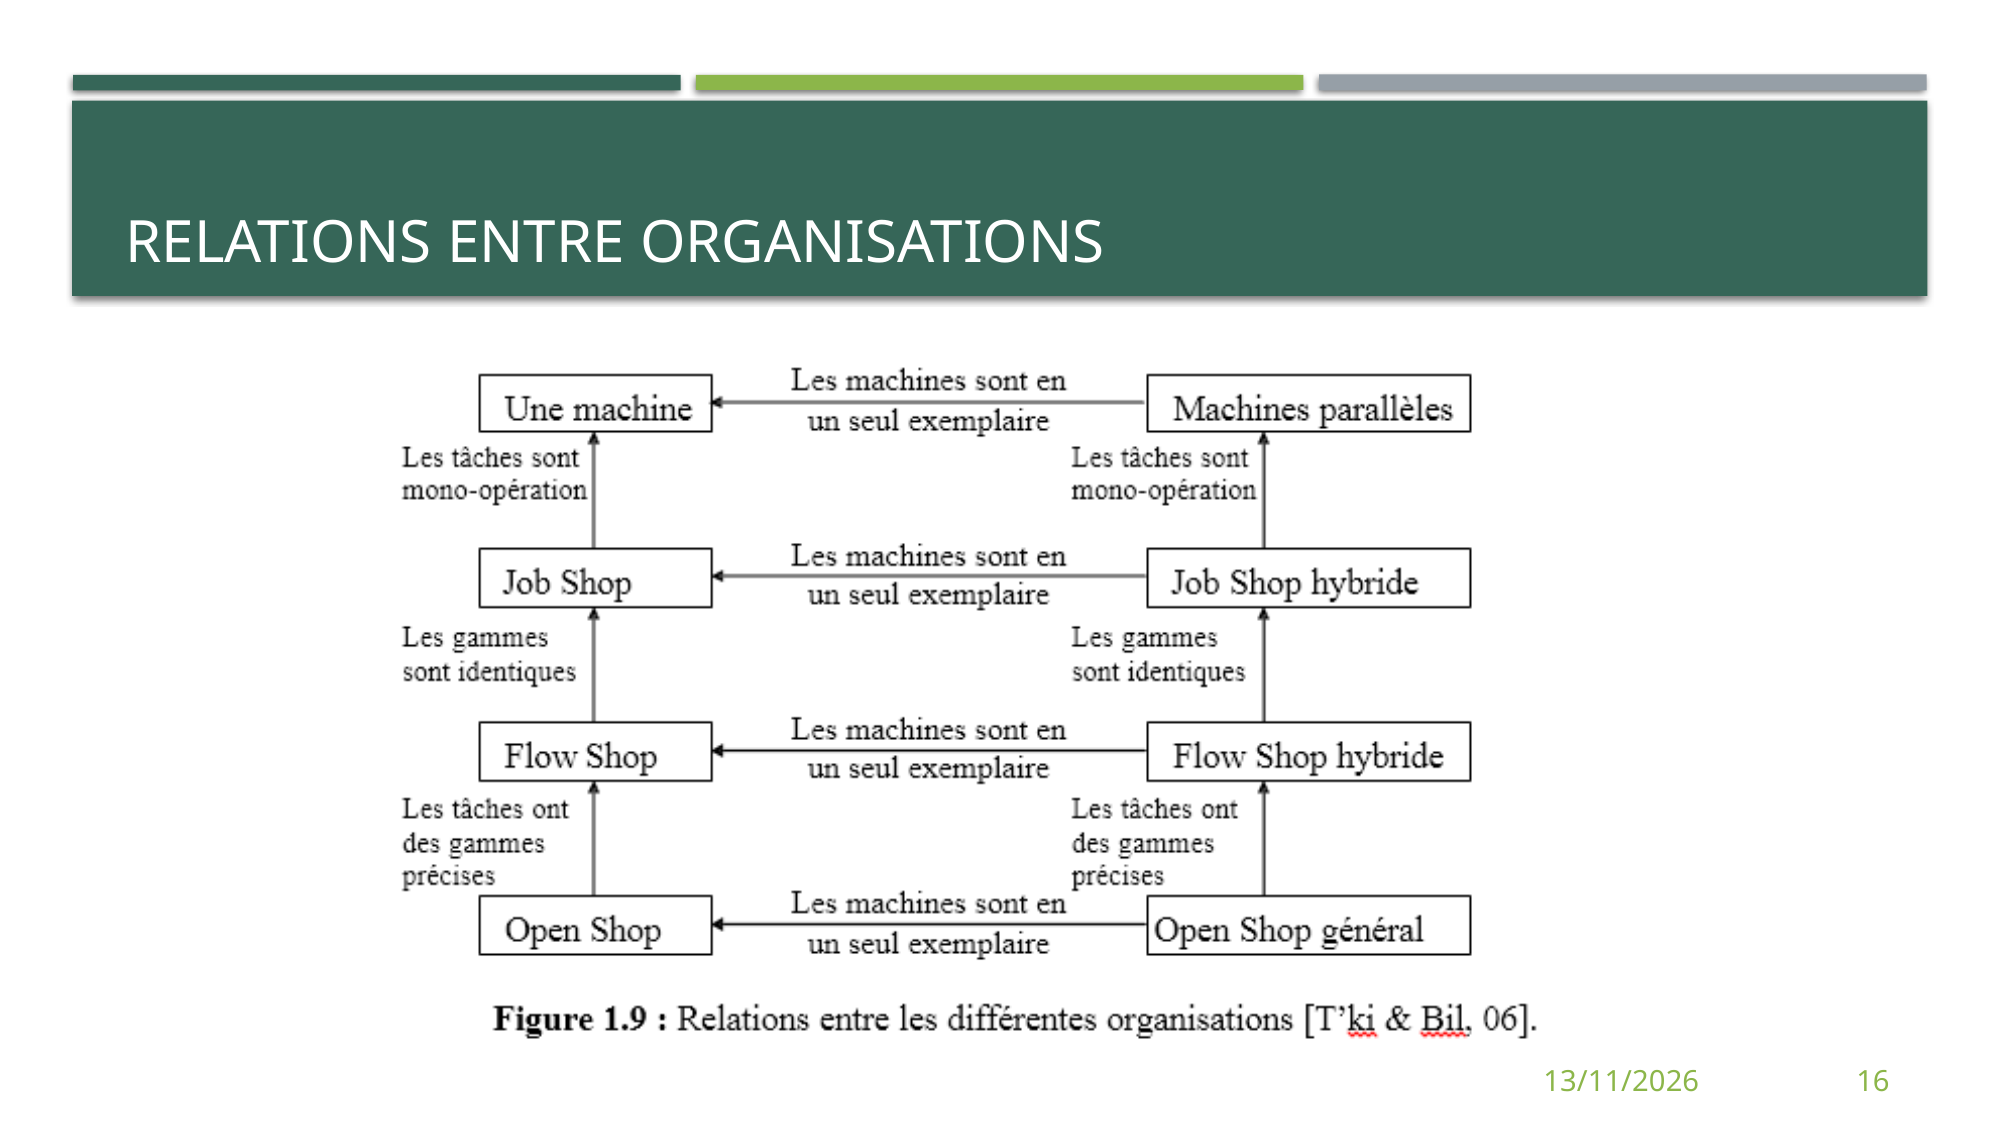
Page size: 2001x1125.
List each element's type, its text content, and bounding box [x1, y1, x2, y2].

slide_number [1247, 1052, 1715, 1112]
picture [345, 319, 1592, 1060]
title Relations entre organisations [95, 115, 1905, 282]
slide_number 16 [1732, 1052, 1905, 1112]
